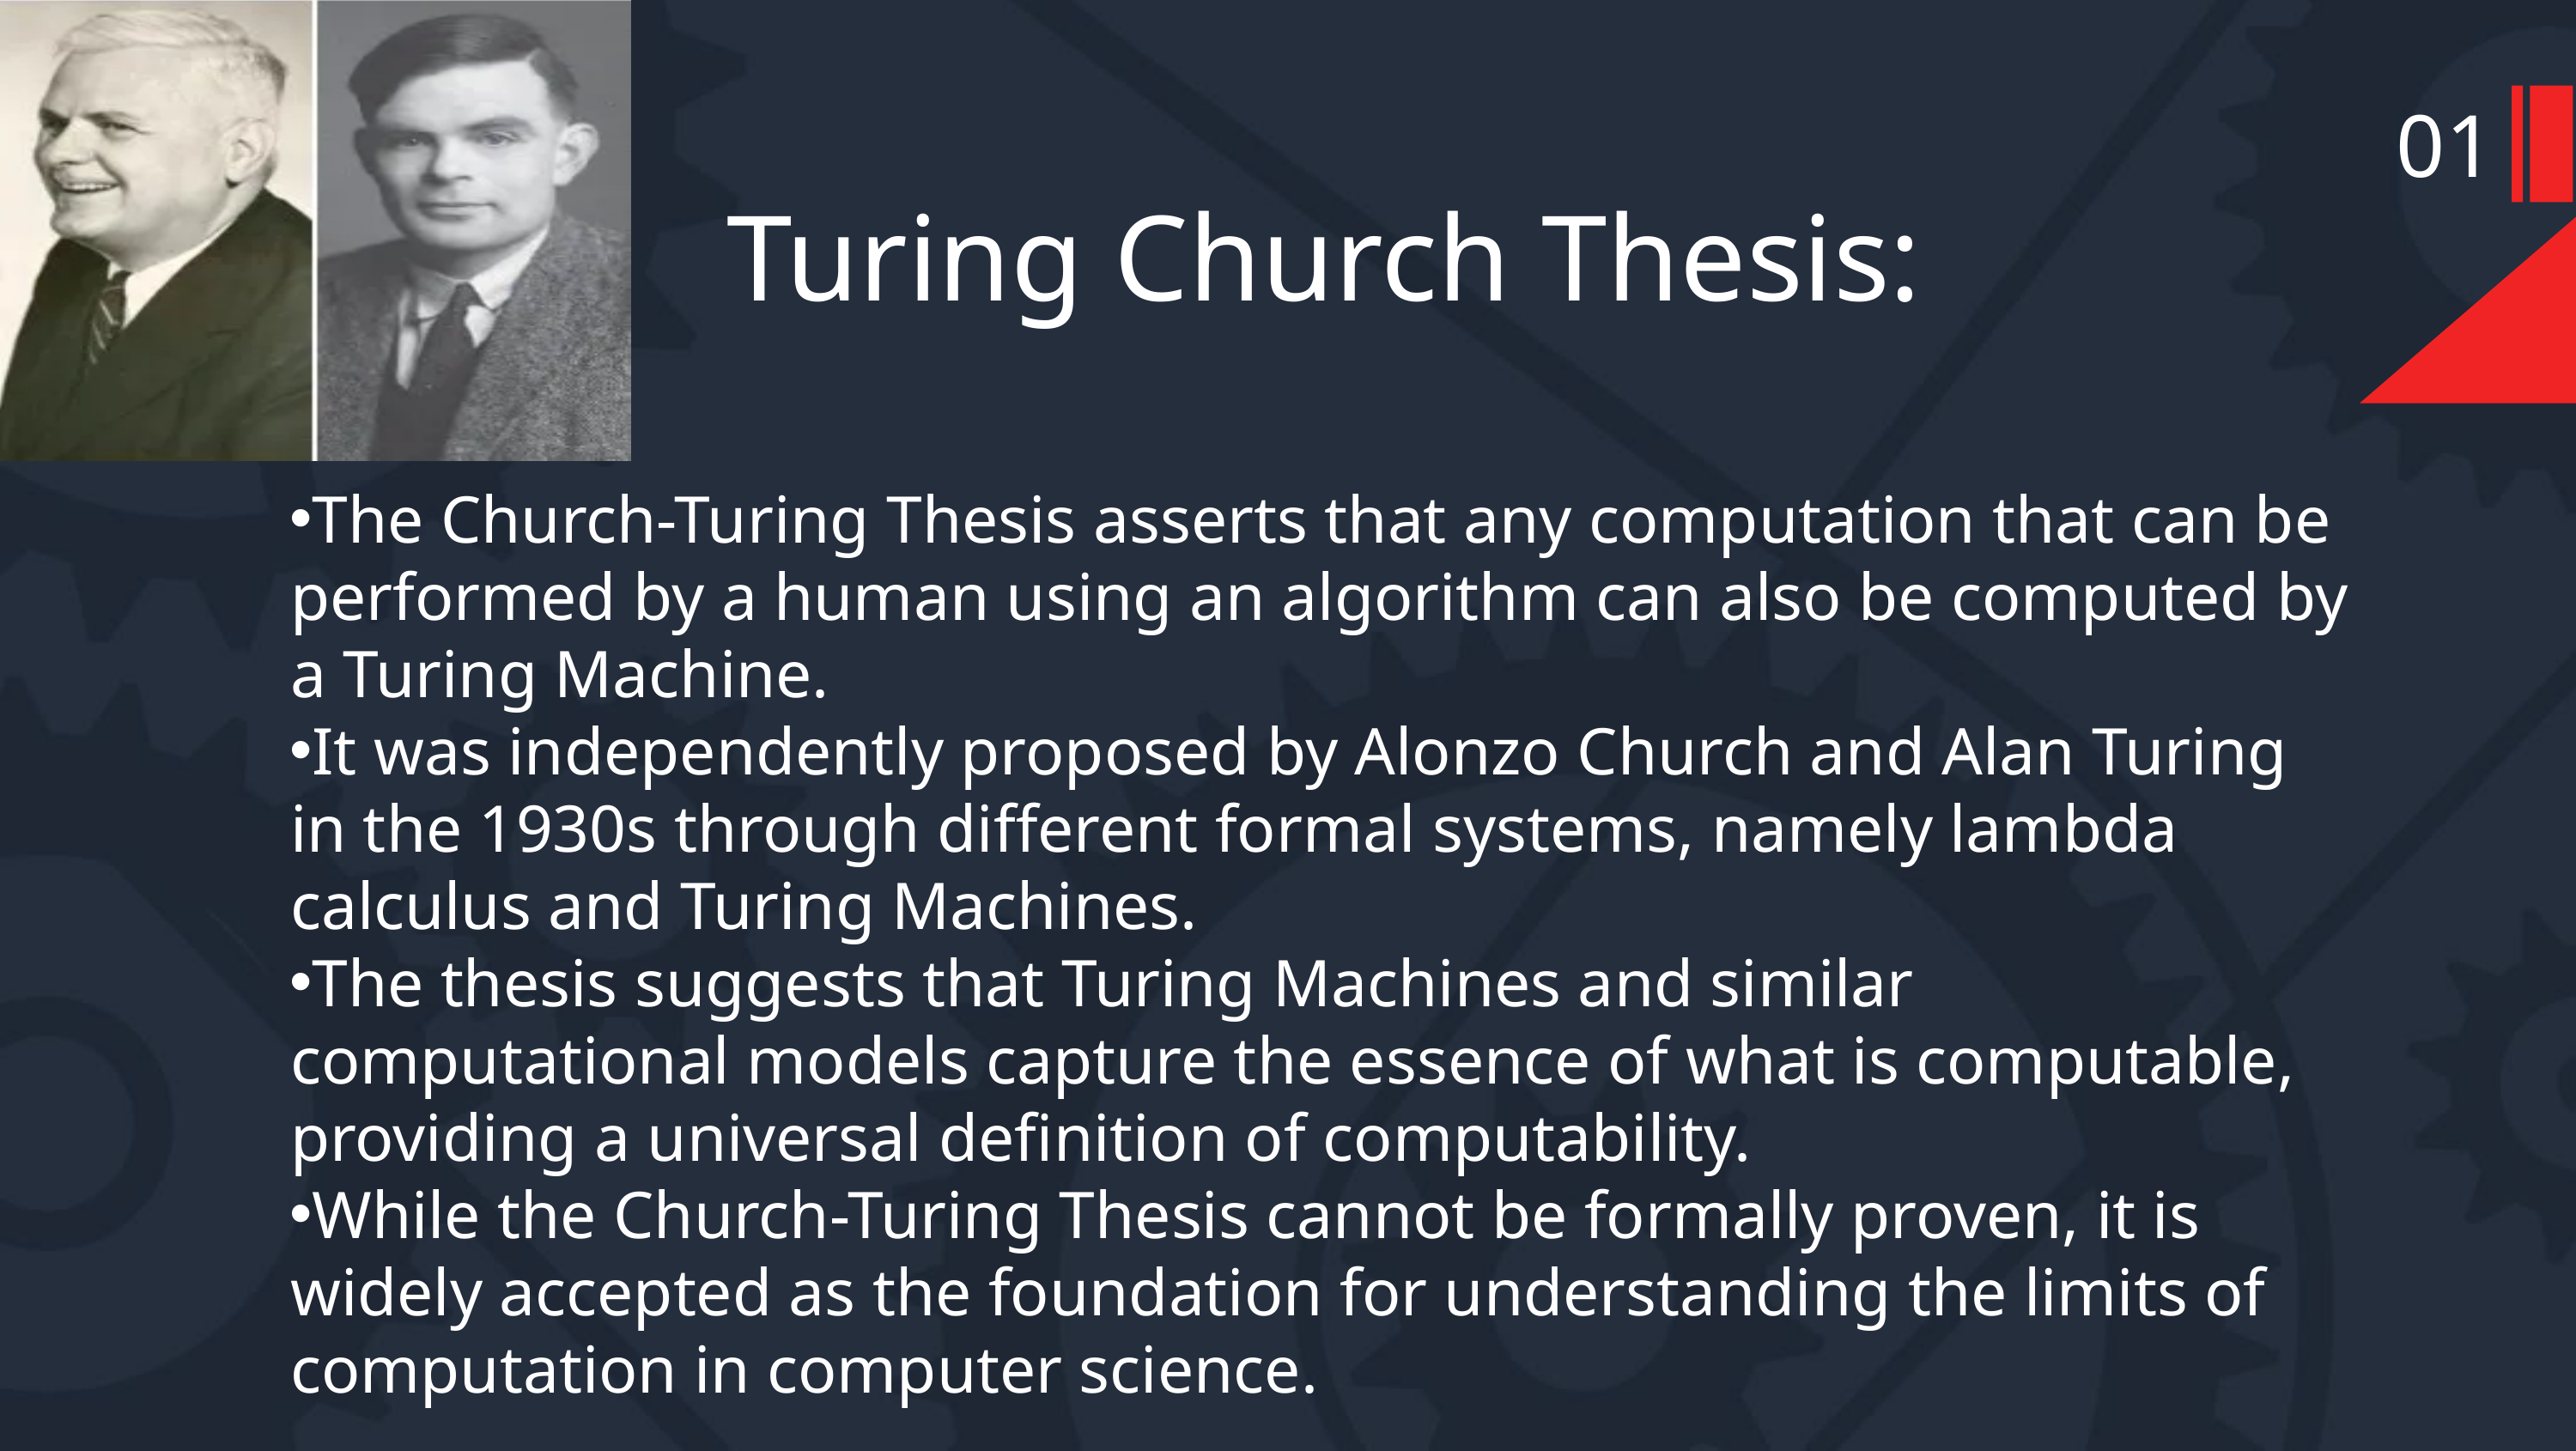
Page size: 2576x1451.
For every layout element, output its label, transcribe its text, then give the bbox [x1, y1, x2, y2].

text_box [2528, 83, 2575, 203]
text_box 01 [2384, 85, 2518, 201]
picture [0, 0, 2576, 1451]
text_box [2357, 214, 2576, 405]
text_box [2510, 83, 2524, 203]
text_box Turing Church Thesis: The Church-Turing Thesis asserts that any computation that can be performed by a human using an algorithm can also be computed by a Turing Machine. It was independently proposed by Alonzo Church and Alan Turing in the 1930s through different formal systems, namely lambda calculus and Turing Machines. The thesis suggests that Turing Machines and similar computational models capture the essence of what is computable, providing a universal definition of computability. While the Church-Turing Thesis cannot be formally proven, it is widely accepted as the foundation for understanding the limits of computation in computer science. [289, 182, 2360, 1406]
